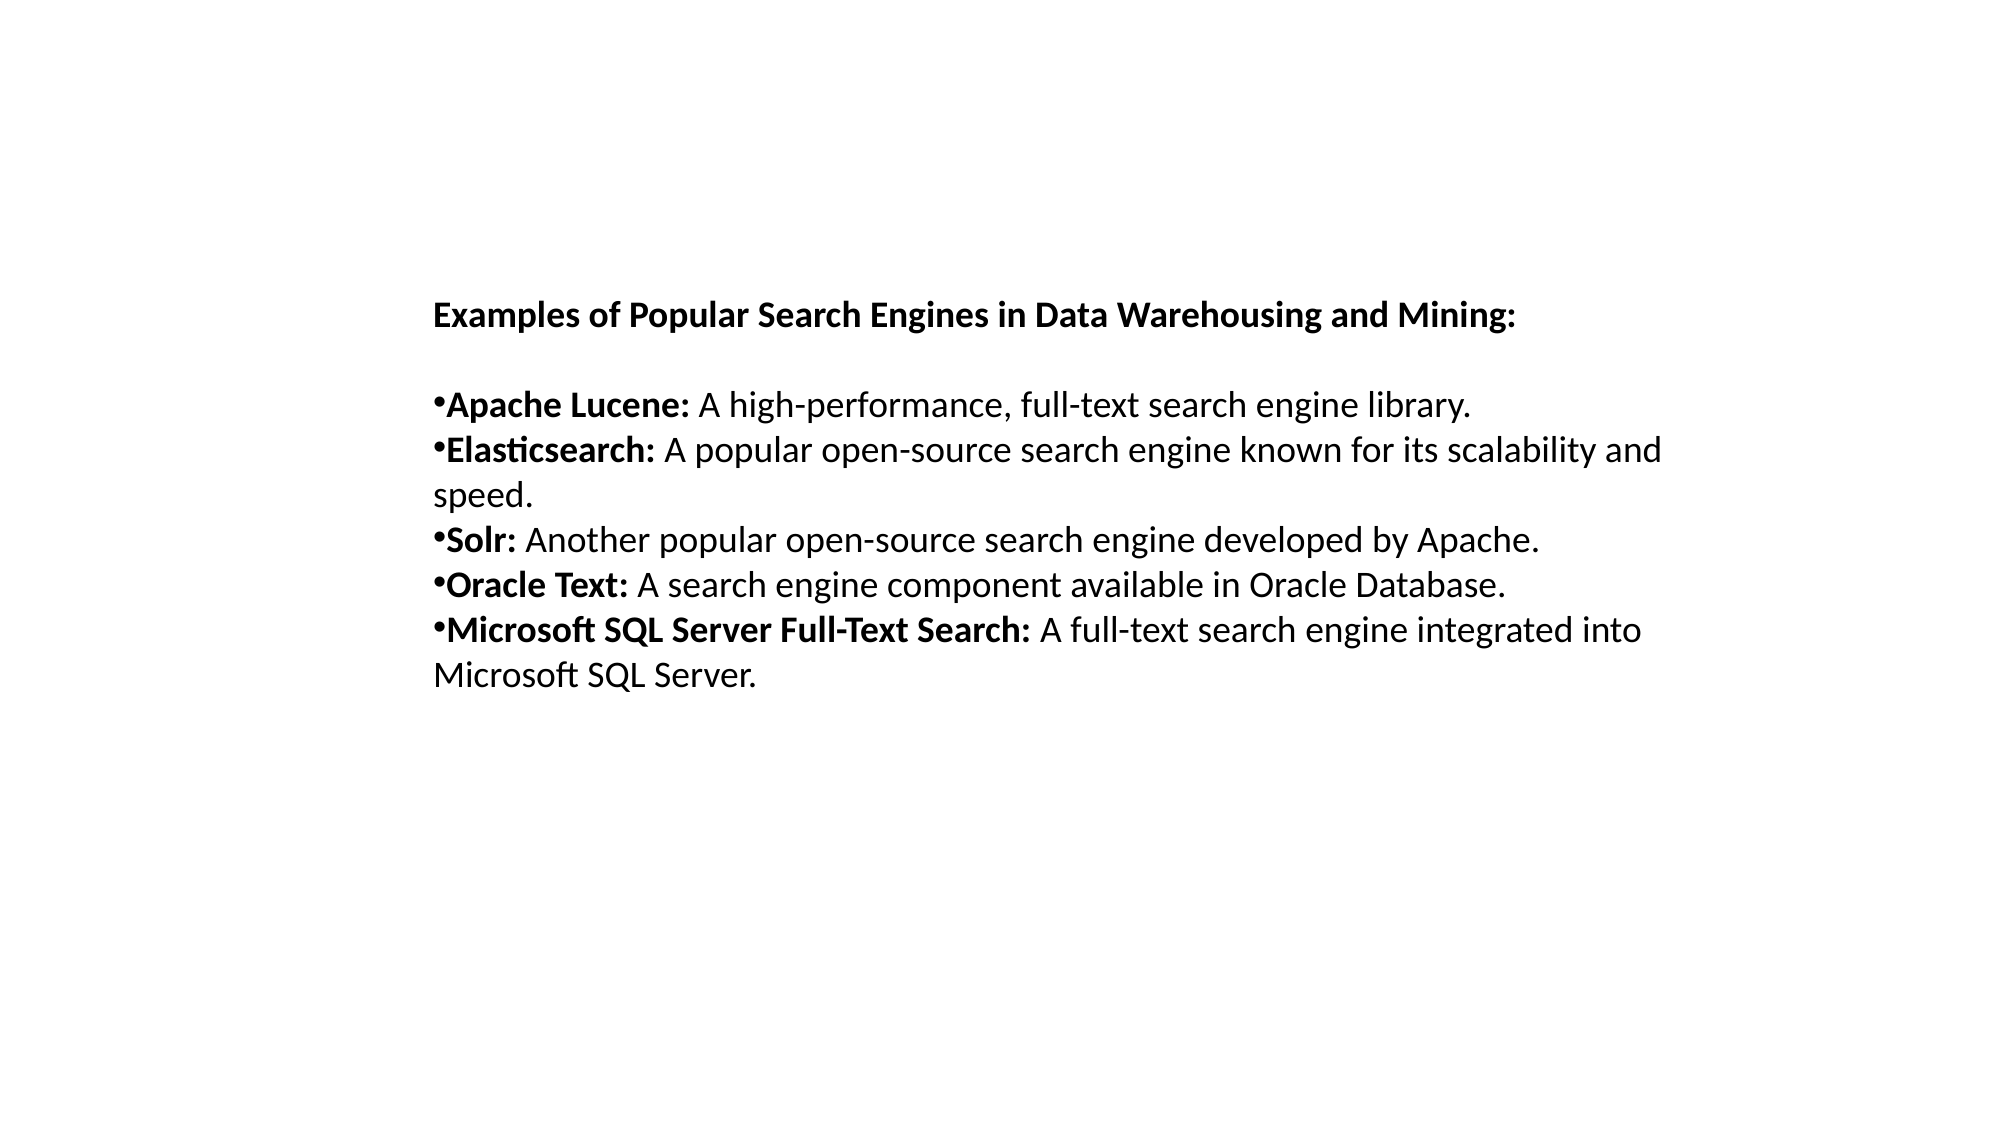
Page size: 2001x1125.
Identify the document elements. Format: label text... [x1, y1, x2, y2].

text_box Examples of Popular Search Engines in Data Warehousing and Mining: Apache Lucene: A high-performance, full-text search engine library. Elasticsearch: A popular open-source search engine known for its scalability and speed. Solr: Another popular open-source search engine developed by Apache. Oracle Text: A search engine component available in Oracle Database. Microsoft SQL Server Full-Text Search: A full-text search engine integrated into Microsoft SQL Server. [418, 282, 1725, 702]
